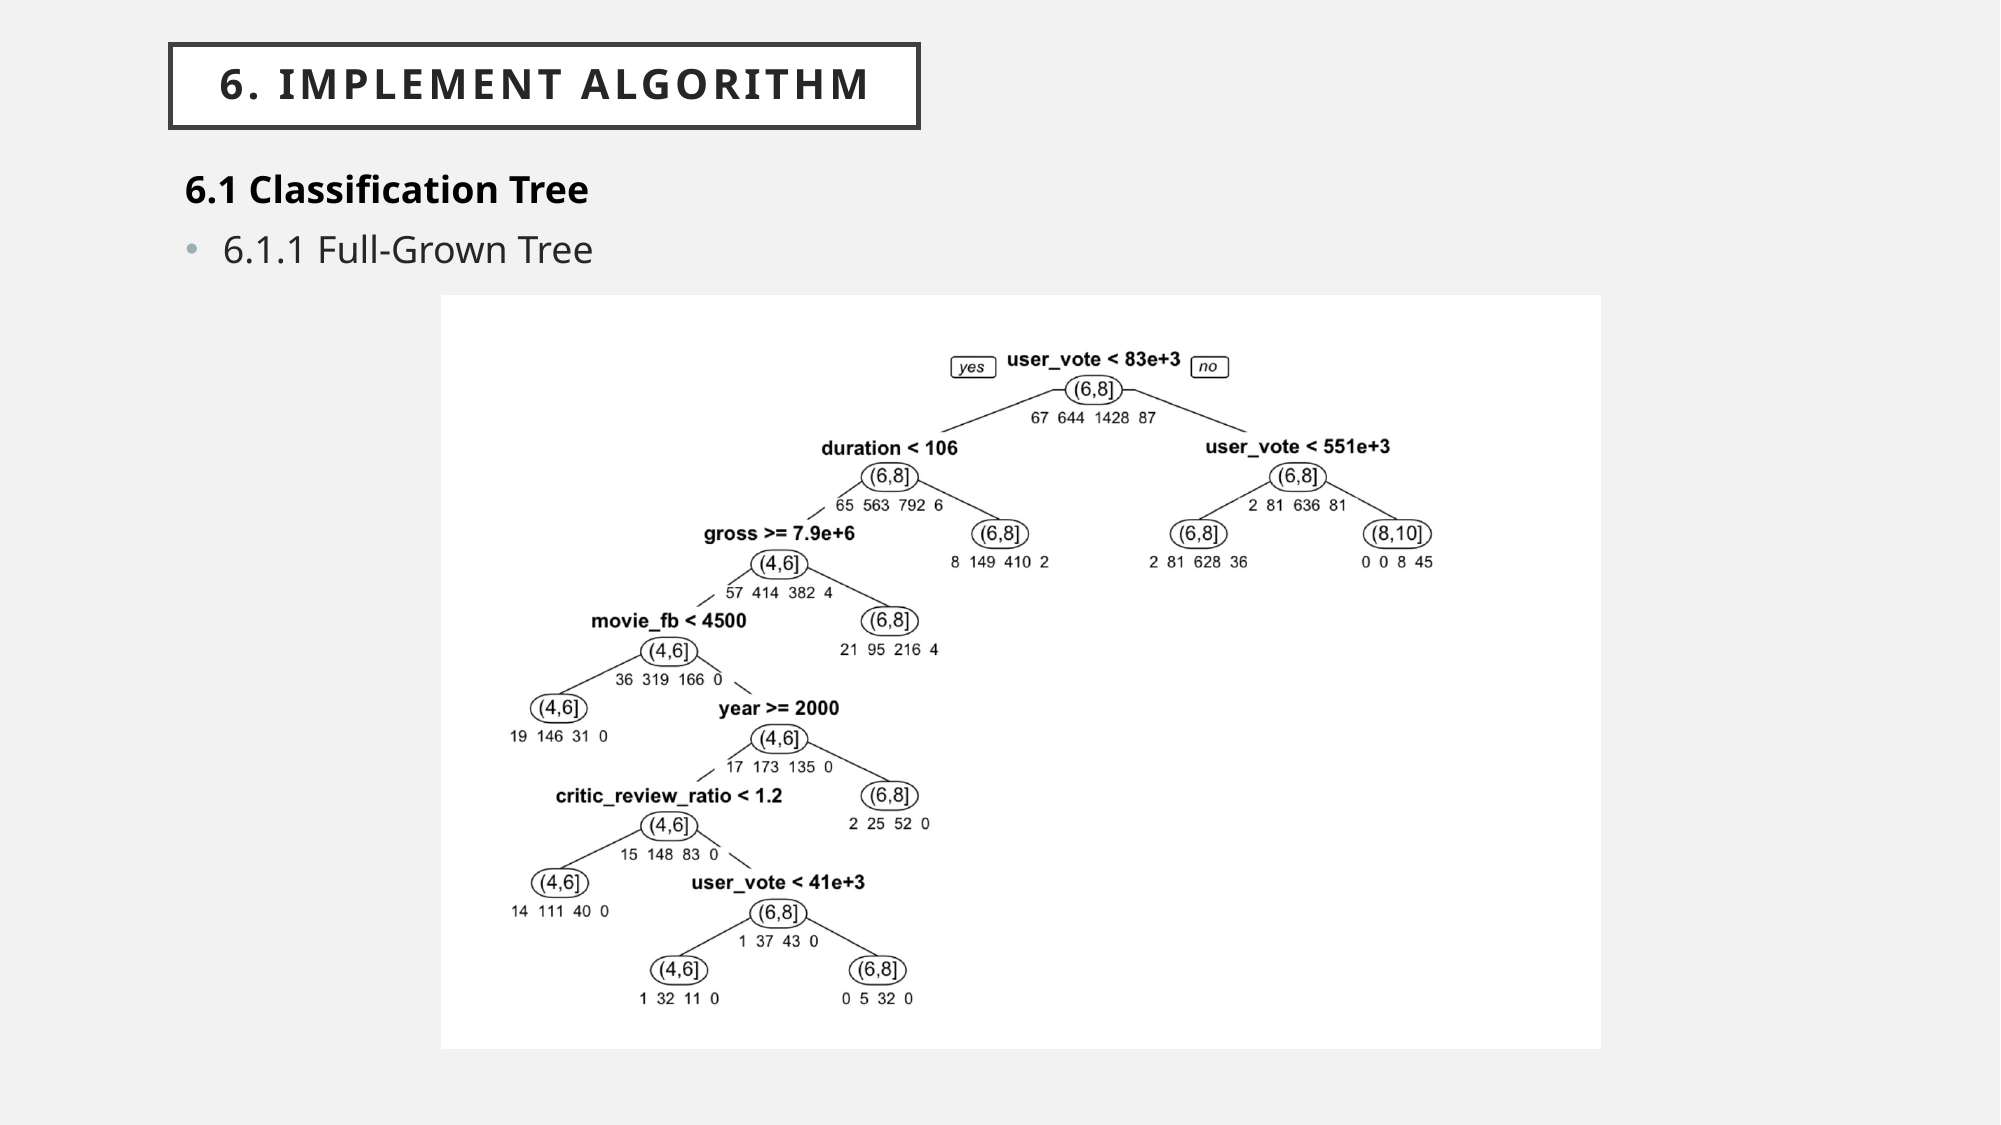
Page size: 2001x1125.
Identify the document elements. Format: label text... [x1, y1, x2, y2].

picture [441, 295, 1601, 1049]
text_box 6.1 Classification Tree [170, 158, 1504, 218]
text_box 6.1.1 Full-Grown Tree [170, 218, 1738, 485]
text_box ata description: [0, 3, 2000, 108]
text_box 6. Implement algorithm [170, 44, 919, 128]
